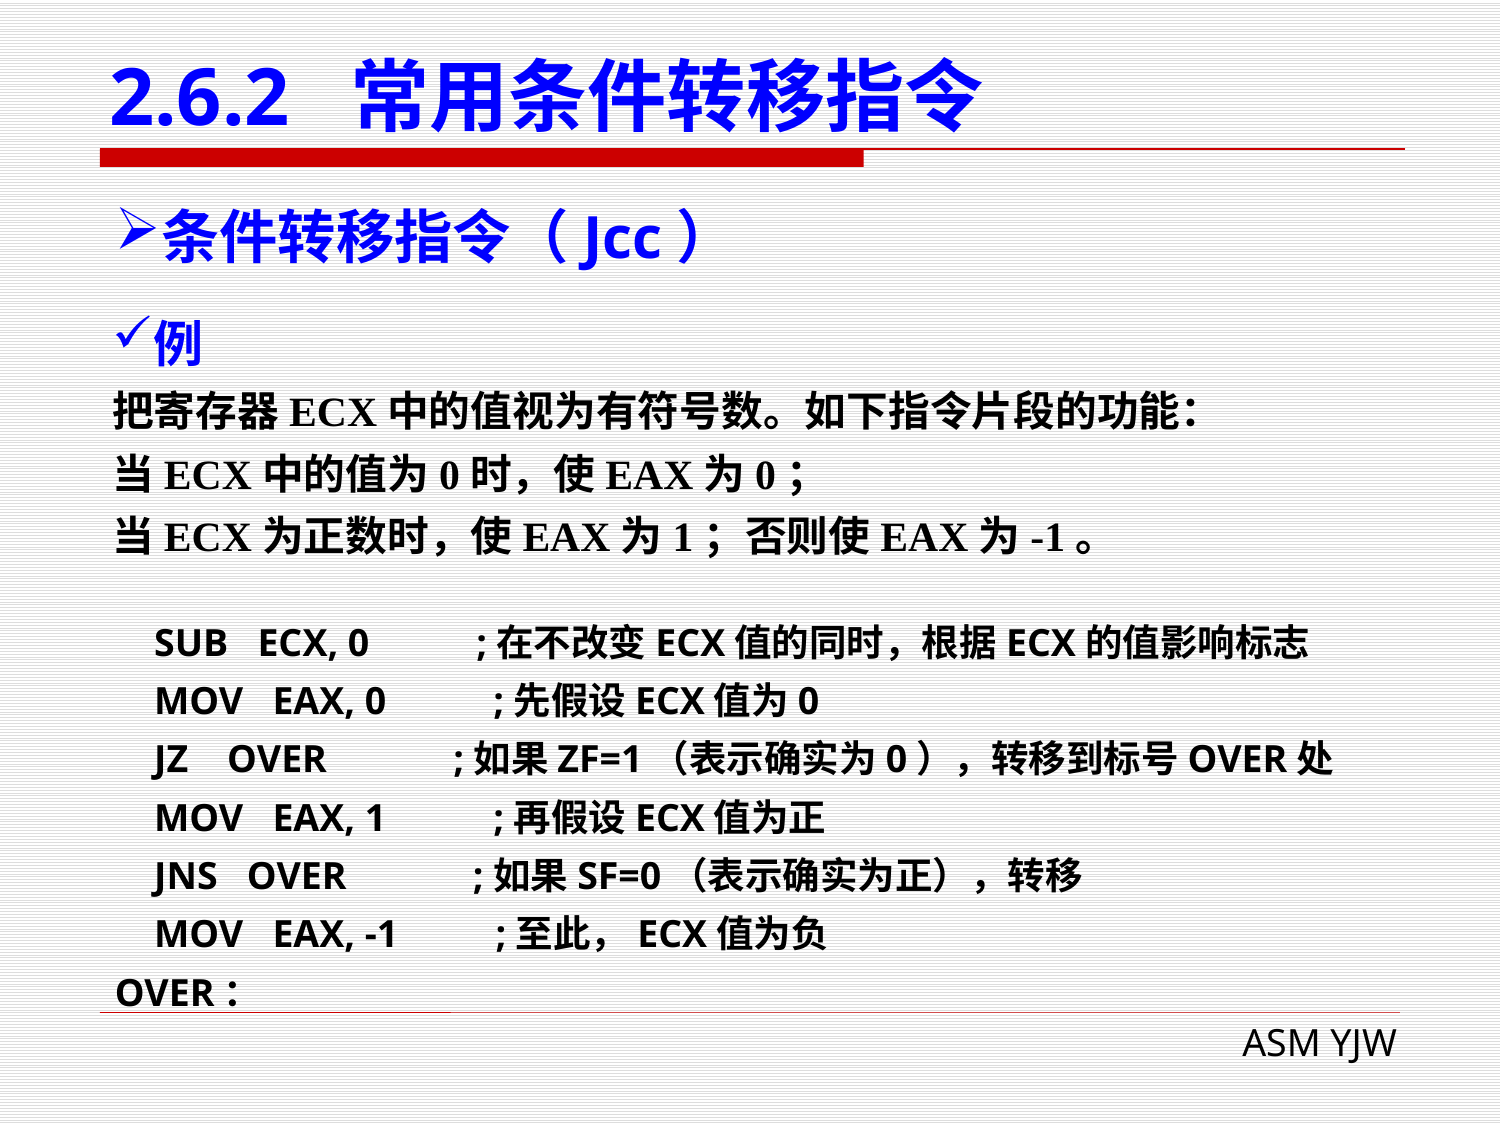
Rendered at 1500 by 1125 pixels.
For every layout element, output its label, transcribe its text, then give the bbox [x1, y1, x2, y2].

title 2.6.2 常用条件转移指令 [94, 50, 1407, 149]
text_box SUB ECX, 0 ;在不改变ECX值的同时，根据ECX的值影响标志 MOV EAX, 0 ;先假设ECX值为0 JZ OVER ;如果ZF=1（表示确实为0），转移到标号OVER处 MOV EAX, 1 ;再假设ECX值为正 JNS OVER ;如果SF=0（表示确实为正），转移 MOV EAX, -1 ;至此，ECX值为负 OVER： [100, 597, 1459, 1022]
text_box 例 把寄存器ECX中的值视为有符号数。如下指令片段的功能： 当ECX中的值为0时，使EAX为0； 当ECX为正数时，使EAX为1；否则使EAX为-1。 [97, 302, 1398, 568]
text_box 条件转移指令（Jcc） [100, 193, 1400, 278]
